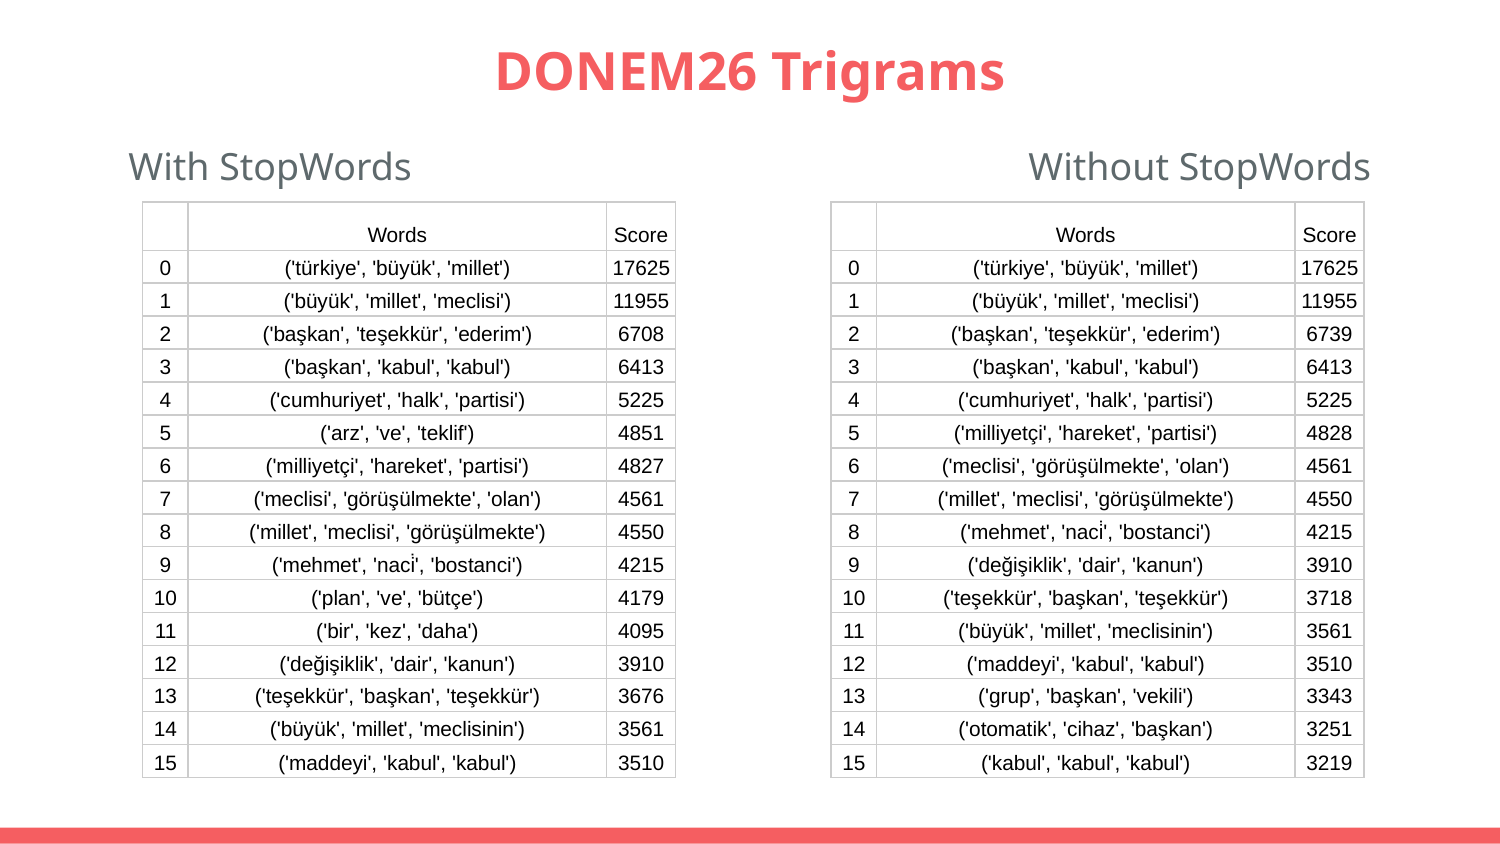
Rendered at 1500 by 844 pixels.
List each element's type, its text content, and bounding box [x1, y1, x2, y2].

table_cell 6413 [607, 350, 675, 381]
table_cell ('cumhuriyet', 'halk', 'partisi') [877, 383, 1294, 414]
table_header [832, 203, 876, 250]
table_cell 3910 [607, 646, 675, 678]
table_header Words [877, 203, 1294, 250]
table_header [143, 203, 187, 250]
table_cell 4179 [607, 580, 675, 612]
table_cell ('grup', 'başkan', 'vekili') [877, 679, 1294, 711]
table_cell 6413 [1296, 350, 1363, 381]
table_cell 12 [832, 646, 876, 678]
table_cell 11 [832, 613, 876, 645]
table_cell 1 [832, 284, 876, 315]
table_cell ('değişiklik', 'dair', 'kanun') [189, 646, 606, 678]
table_cell 3561 [607, 712, 675, 744]
table_cell 11955 [1296, 284, 1363, 315]
table_cell 4 [832, 383, 876, 414]
table_cell 5225 [1296, 383, 1363, 414]
table_cell 4851 [607, 416, 675, 447]
list With StopWords Without StopWords [51, 121, 1449, 202]
table_cell 4550 [1296, 482, 1363, 513]
table_cell 3561 [1296, 613, 1363, 645]
table_cell 12 [143, 646, 187, 678]
table_cell 9 [832, 547, 876, 579]
table_cell ('başkan', 'teşekkür', 'ederim') [877, 317, 1294, 348]
table_cell 3510 [607, 745, 675, 777]
table_cell ('başkan', 'kabul', 'kabul') [189, 350, 606, 381]
table_cell ('bir', 'kez', 'daha') [189, 613, 606, 645]
table_cell ('maddeyi', 'kabul', 'kabul') [877, 646, 1294, 678]
table_cell 4561 [1296, 449, 1363, 480]
table_cell 0 [832, 251, 876, 282]
table_cell ('başkan', 'teşekkür', 'ederim') [189, 317, 606, 348]
table_cell 15 [143, 745, 187, 777]
table_cell 13 [832, 679, 876, 711]
table_cell 4 [143, 383, 187, 414]
table_cell ('büyük', 'millet', 'meclisi') [189, 284, 606, 315]
table_cell 3910 [1296, 547, 1363, 579]
table_cell ('türkiye', 'büyük', 'millet') [877, 251, 1294, 282]
table_cell ('büyük', 'millet', 'meclisinin') [877, 613, 1294, 645]
table_cell 2 [832, 317, 876, 348]
table_cell ('millet', 'meclisi', 'görüşülmekte') [189, 515, 606, 546]
table_cell ('başkan', 'kabul', 'kabul') [877, 350, 1294, 381]
table_cell 0 [143, 251, 187, 282]
table_cell ('millet', 'meclisi', 'görüşülmekte') [877, 482, 1294, 513]
table_cell 3 [143, 350, 187, 381]
table_cell 17625 [607, 251, 675, 282]
table_cell 8 [832, 515, 876, 546]
table_cell 14 [832, 712, 876, 744]
title DONEM26 Trigrams [51, 18, 1449, 121]
table_cell ('milliyetçi', 'hareket', 'partisi') [189, 449, 606, 480]
table_cell ('büyük', 'millet', 'meclisinin') [189, 712, 606, 744]
table_cell 11 [143, 613, 187, 645]
table_cell ('cumhuriyet', 'halk', 'partisi') [189, 383, 606, 414]
table_cell 3510 [1296, 646, 1363, 678]
table_cell 9 [143, 547, 187, 579]
table_cell 3219 [1296, 745, 1363, 777]
table_cell 5 [832, 416, 876, 447]
table_cell ('meclisi', 'görüşülmekte', 'olan') [877, 449, 1294, 480]
table_cell 5 [143, 416, 187, 447]
table_cell ('meclisi', 'görüşülmekte', 'olan') [189, 482, 606, 513]
table_cell 14 [143, 712, 187, 744]
table_cell 3 [832, 350, 876, 381]
table_cell ('arz', 've', 'teklif') [189, 416, 606, 447]
table_cell 4561 [607, 482, 675, 513]
table_cell ('kabul', 'kabul', 'kabul') [877, 745, 1294, 777]
table_header Score [1296, 203, 1363, 250]
table_cell ('maddeyi', 'kabul', 'kabul') [189, 745, 606, 777]
table_cell ('teşekkür', 'başkan', 'teşekkür') [189, 679, 606, 711]
table_cell 6 [832, 449, 876, 480]
table_cell 2 [143, 317, 187, 348]
table_cell 3718 [1296, 580, 1363, 612]
table_cell 7 [143, 482, 187, 513]
table_header Words [189, 203, 606, 250]
table_cell 17625 [1296, 251, 1363, 282]
table_cell 4215 [1296, 515, 1363, 546]
table_cell 3343 [1296, 679, 1363, 711]
table_cell 5225 [607, 383, 675, 414]
table_cell 13 [143, 679, 187, 711]
table_cell ('otomatik', 'cihaz', 'başkan') [877, 712, 1294, 744]
table_cell 4828 [1296, 416, 1363, 447]
table_cell 4827 [607, 449, 675, 480]
table_cell 6708 [607, 317, 675, 348]
table_cell 6 [143, 449, 187, 480]
table_cell 4215 [607, 547, 675, 579]
table_cell 1 [143, 284, 187, 315]
table_cell ('mehmet', 'naci̇', 'bostanci') [189, 547, 606, 579]
table_cell 10 [832, 580, 876, 612]
table_cell 4095 [607, 613, 675, 645]
table_cell 4550 [607, 515, 675, 546]
table_cell 3251 [1296, 712, 1363, 744]
table_cell ('plan', 've', 'bütçe') [189, 580, 606, 612]
table_cell 3676 [607, 679, 675, 711]
table_cell 11955 [607, 284, 675, 315]
table_header Score [607, 203, 675, 250]
table_cell ('mehmet', 'naci̇', 'bostanci') [877, 515, 1294, 546]
table_cell ('büyük', 'millet', 'meclisi') [877, 284, 1294, 315]
table_cell 10 [143, 580, 187, 612]
table_cell 15 [832, 745, 876, 777]
table_cell ('teşekkür', 'başkan', 'teşekkür') [877, 580, 1294, 612]
table_cell 8 [143, 515, 187, 546]
table_cell 6739 [1296, 317, 1363, 348]
table_cell ('değişiklik', 'dair', 'kanun') [877, 547, 1294, 579]
table_cell ('türkiye', 'büyük', 'millet') [189, 251, 606, 282]
table_cell 7 [832, 482, 876, 513]
table_cell ('milliyetçi', 'hareket', 'partisi') [877, 416, 1294, 447]
